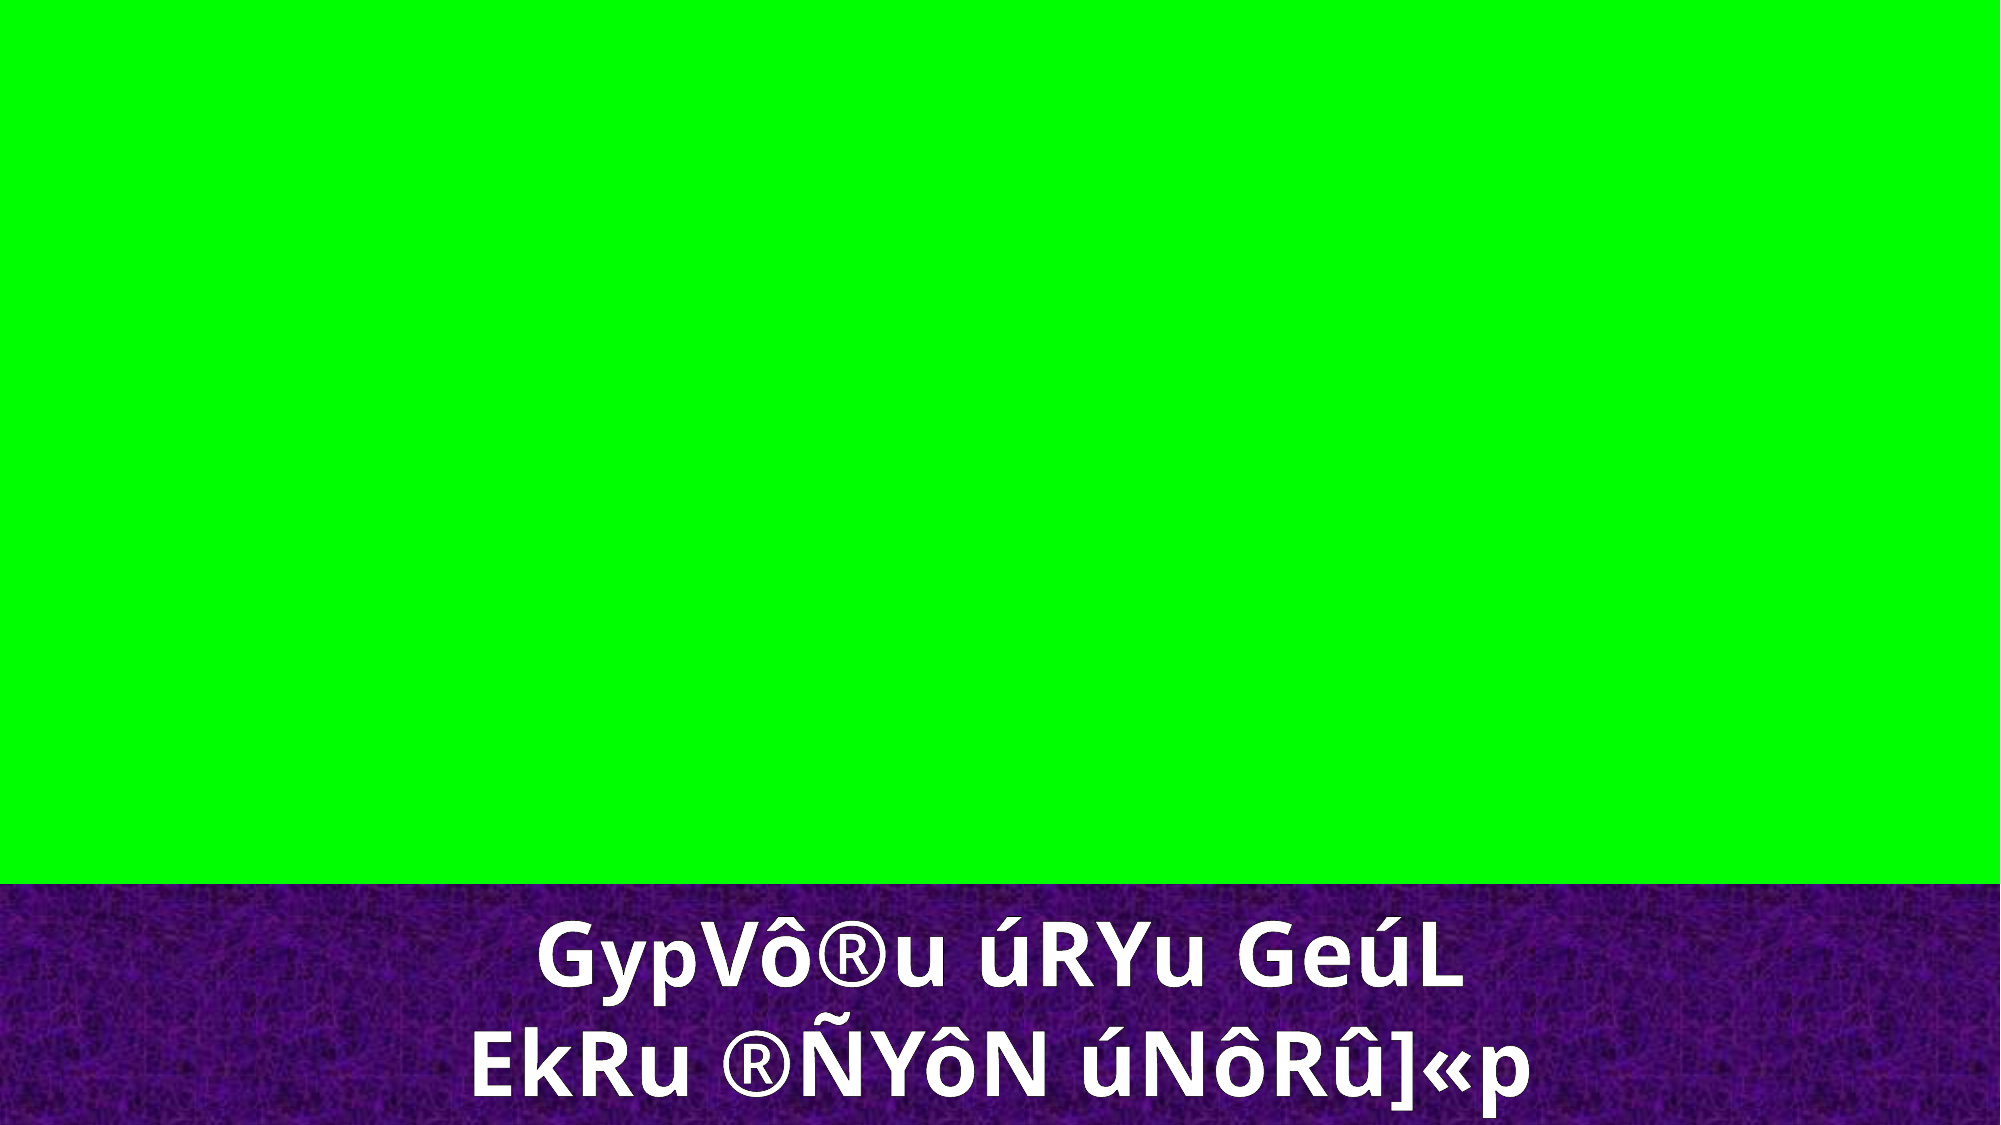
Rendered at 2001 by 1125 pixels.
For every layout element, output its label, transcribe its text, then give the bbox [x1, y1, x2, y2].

text_box GypVô®u úRYu GeúL EkRu ®ÑYôN úNôRû]«p [0, 887, 2000, 1123]
